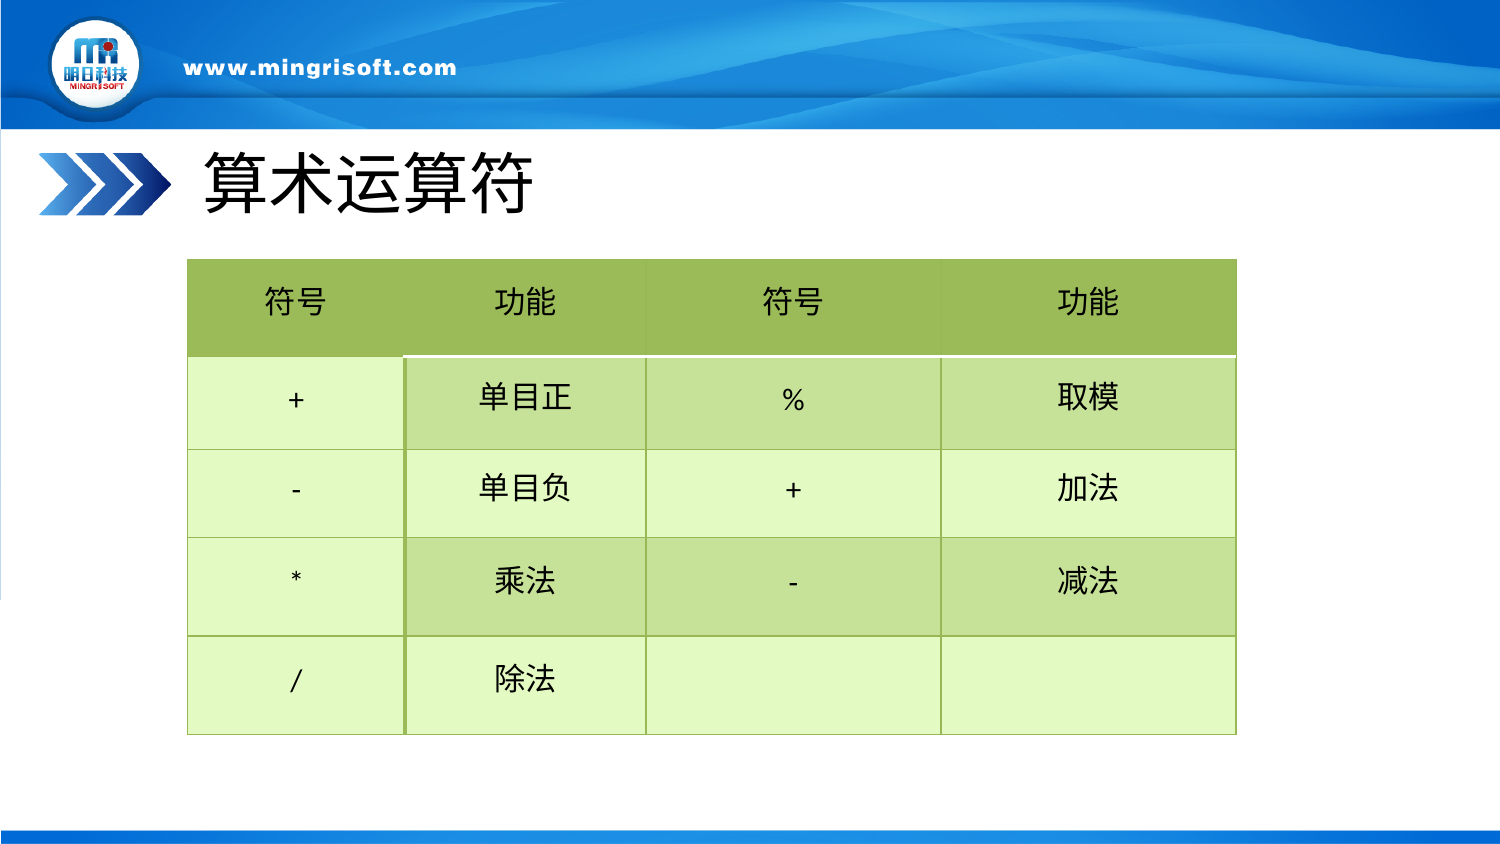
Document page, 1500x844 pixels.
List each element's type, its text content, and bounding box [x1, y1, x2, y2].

table_cell 取模 [942, 358, 1235, 449]
table_cell 乘法 [407, 538, 645, 635]
table_cell 加法 [942, 450, 1235, 537]
table_cell - [188, 450, 403, 537]
table_cell 除法 [407, 637, 645, 734]
table_cell [647, 637, 940, 734]
table_header 功能 [942, 260, 1235, 355]
table_cell / [188, 637, 403, 734]
table_cell - [647, 538, 940, 635]
table_cell 减法 [942, 538, 1235, 635]
table_cell 单目正 [407, 358, 645, 449]
table_cell 单目负 [407, 450, 645, 537]
table_cell + [647, 450, 940, 537]
text_box 算术运算符 [187, 134, 1100, 235]
table_cell % [647, 358, 940, 449]
picture [0, 0, 1500, 844]
table_cell [942, 637, 1235, 734]
table_header 符号 [647, 260, 940, 355]
table_cell * [188, 538, 403, 635]
table_cell + [188, 357, 403, 449]
table_header 符号 [188, 260, 403, 356]
table_header 功能 [407, 260, 645, 355]
